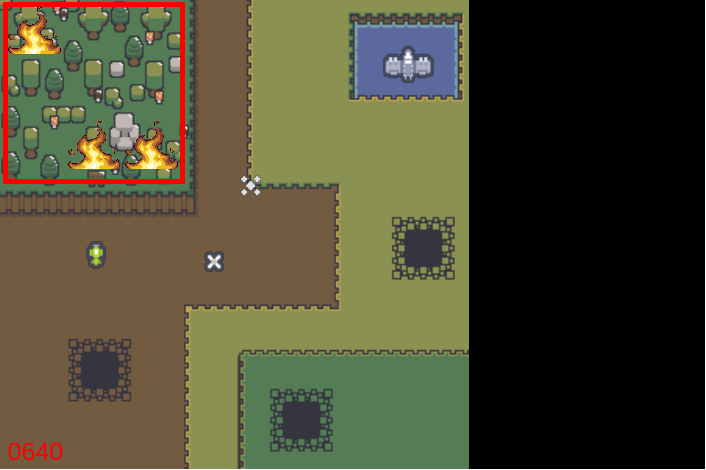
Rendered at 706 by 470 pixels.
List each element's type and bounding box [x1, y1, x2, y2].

picture [0, 0, 469, 469]
